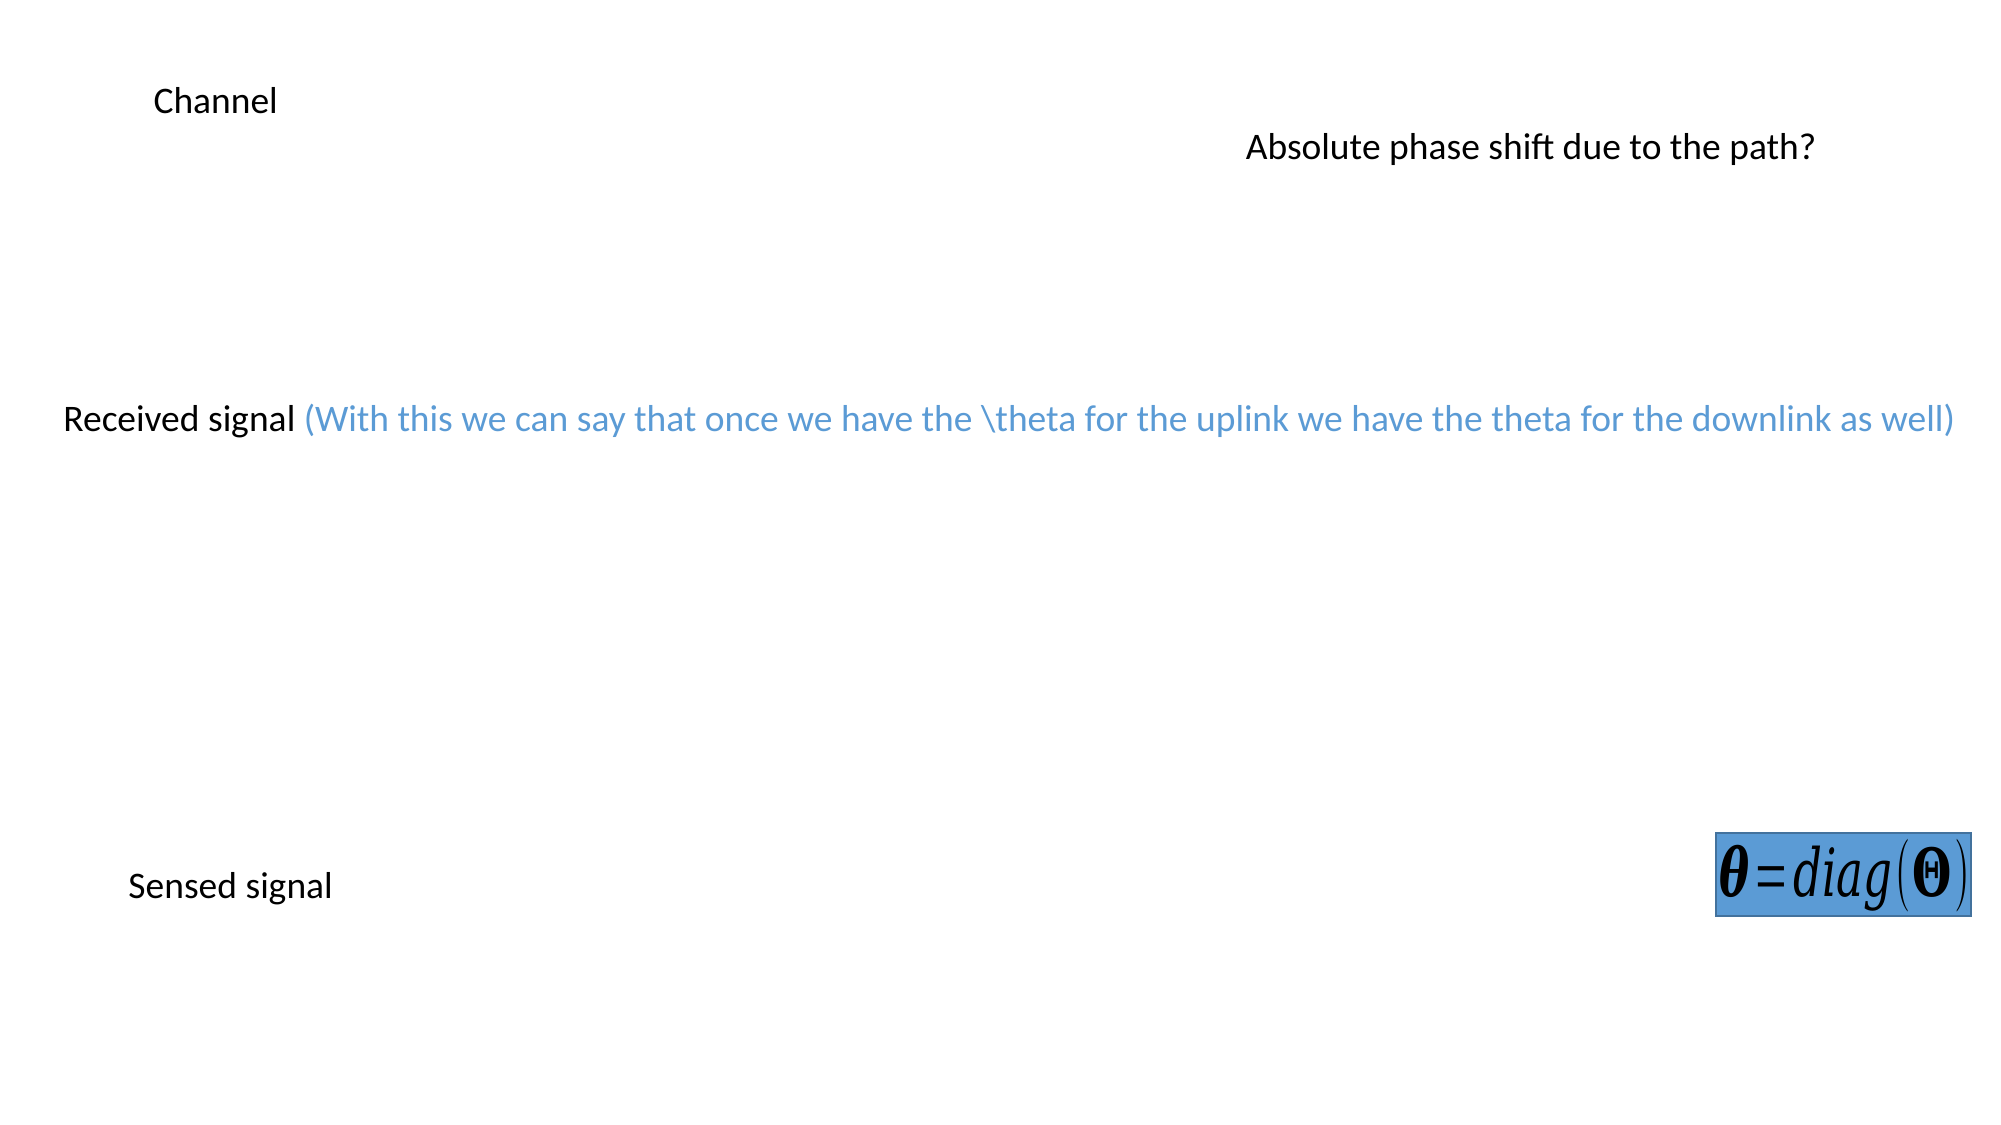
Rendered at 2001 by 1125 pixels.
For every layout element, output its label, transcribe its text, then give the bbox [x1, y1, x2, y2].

text_box Received signal (With this we can say that once we have the \theta for the uplink we have the theta for the downlink as well) [48, 386, 1972, 447]
text_box Absolute phase shift due to the path? [1231, 114, 1833, 175]
text_box Channel [138, 68, 294, 129]
text_box Sensed signal [113, 853, 348, 914]
